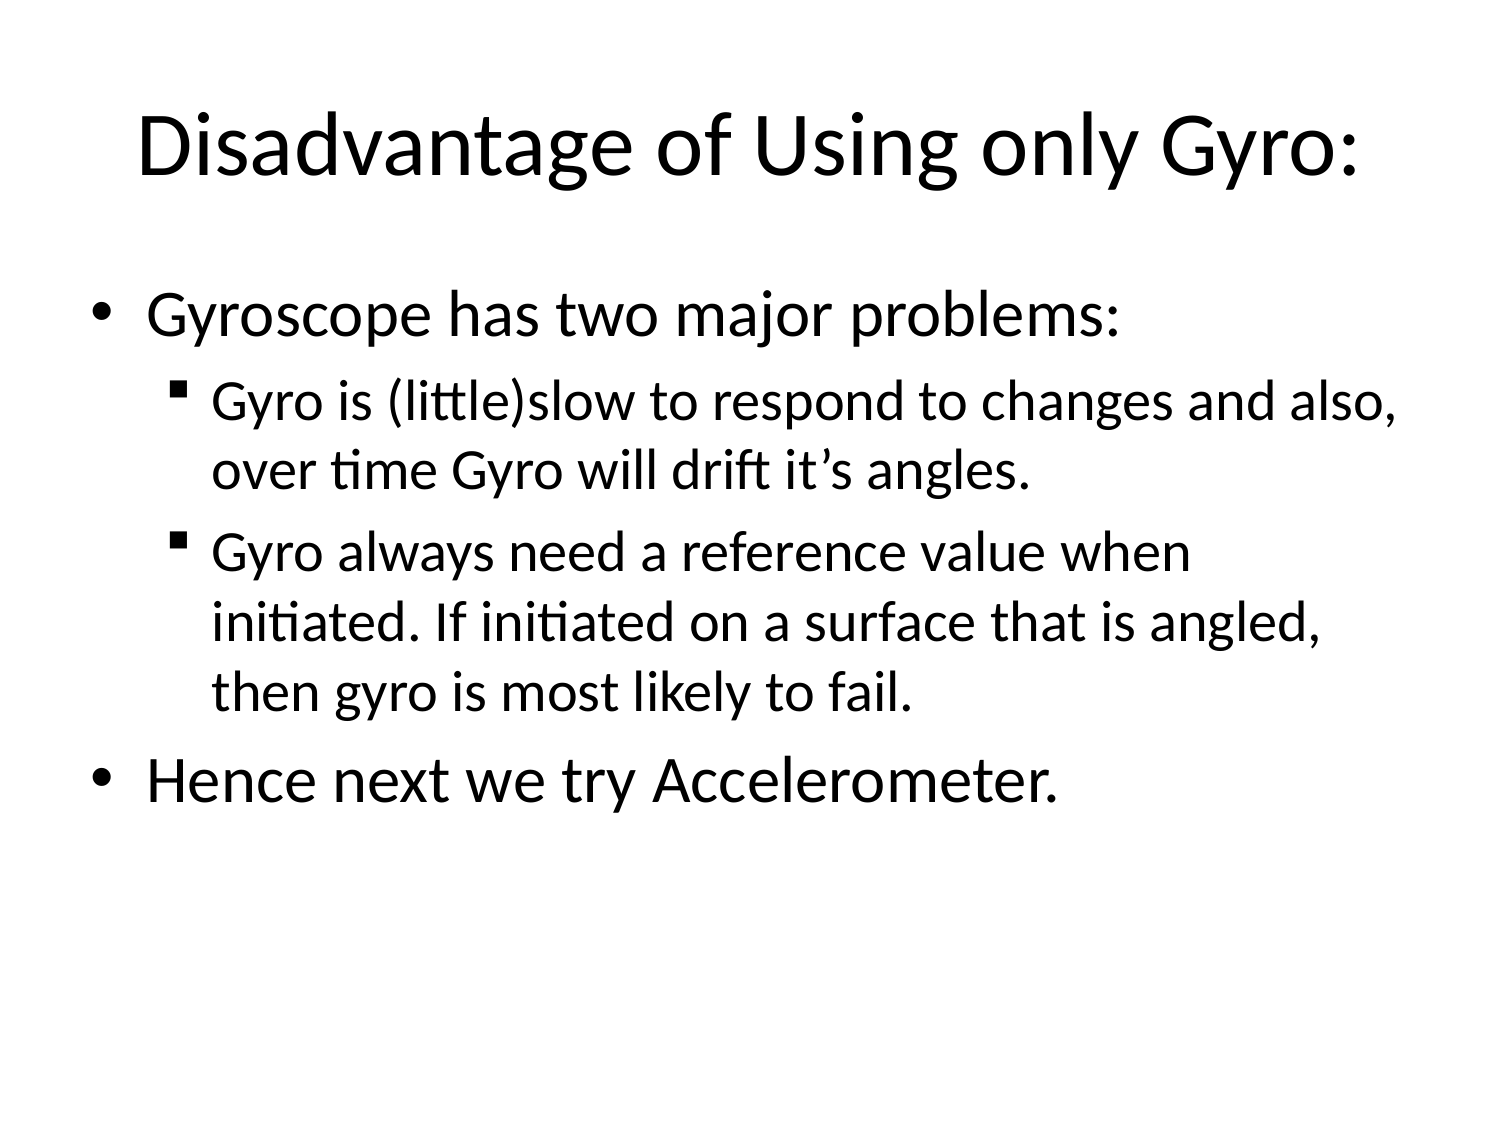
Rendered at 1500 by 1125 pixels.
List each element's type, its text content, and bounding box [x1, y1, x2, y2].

list Gyroscope has two major problems: Gyro is (little)slow to respond to changes and also, over time Gyro will drift it’s angles. Gyro always need a reference value when initiated. If initiated on a surface that is angled, then gyro is most likely to fail. Hence next we try Accelerometer. [75, 262, 1425, 1005]
title Disadvantage of Using only Gyro: [75, 45, 1425, 233]
